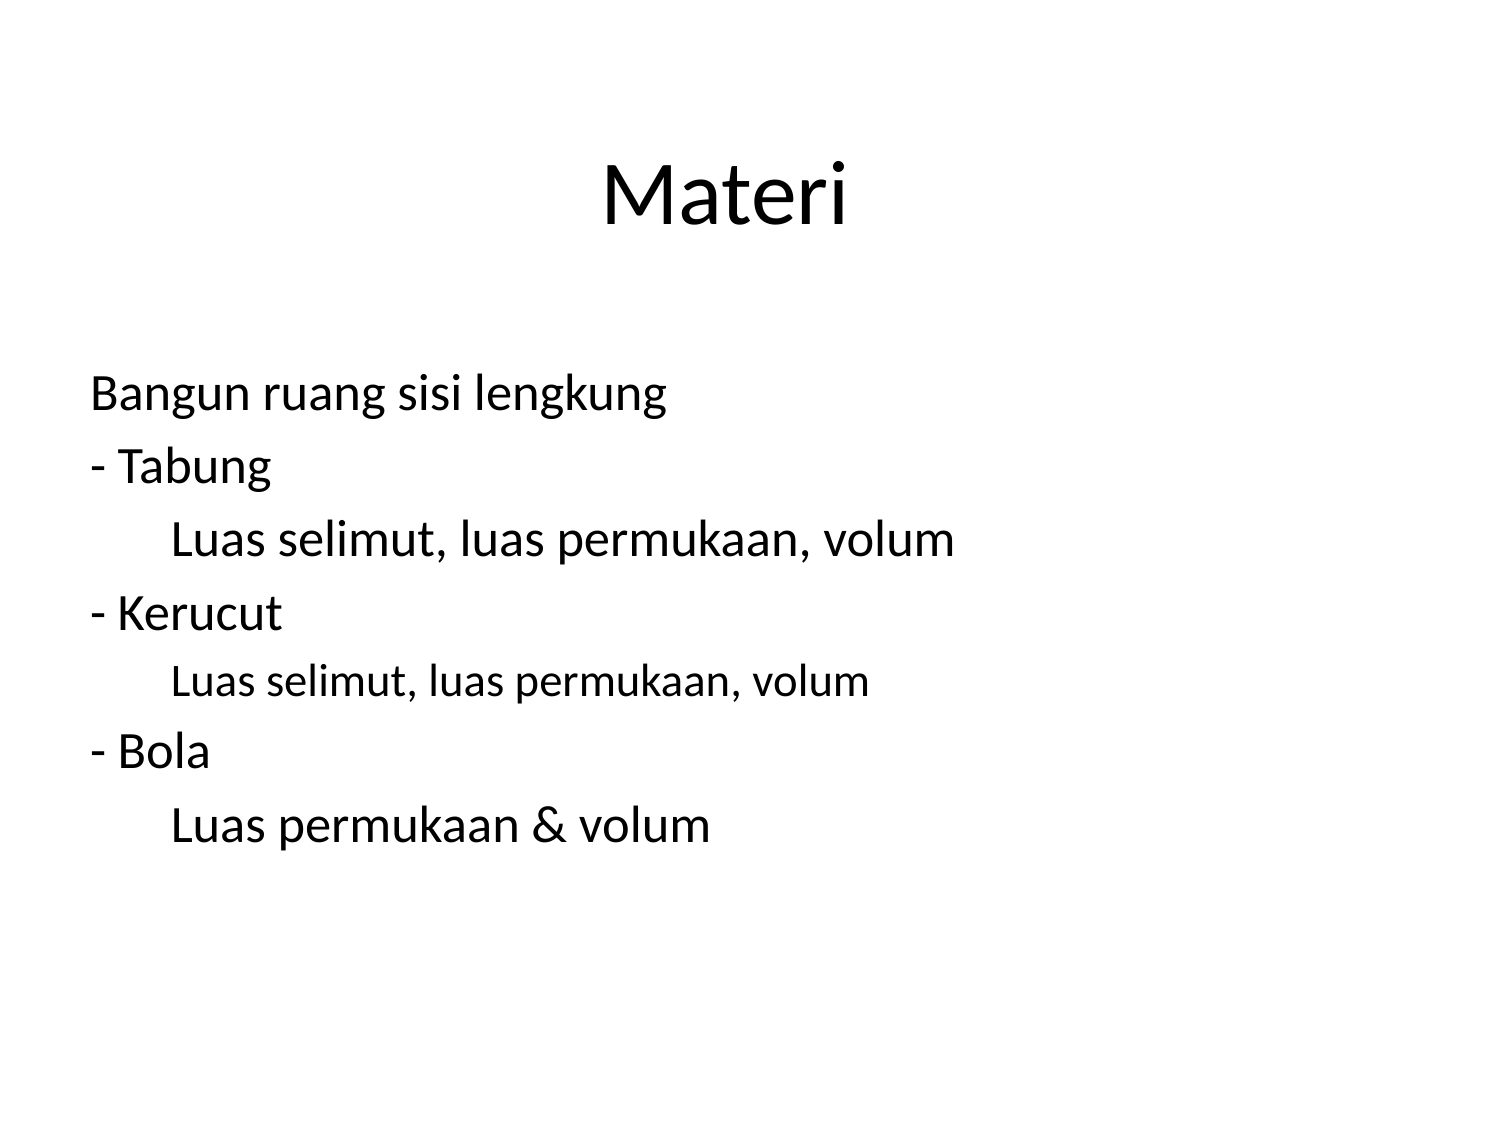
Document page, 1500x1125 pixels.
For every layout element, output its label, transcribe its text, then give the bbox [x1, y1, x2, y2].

title Materi [50, 75, 1400, 300]
list Bangun ruang sisi lengkung - Tabung Luas selimut, luas permukaan, volum - Kerucut Luas selimut, luas permukaan, volum - Bola Luas permukaan & volum [75, 350, 1425, 863]
